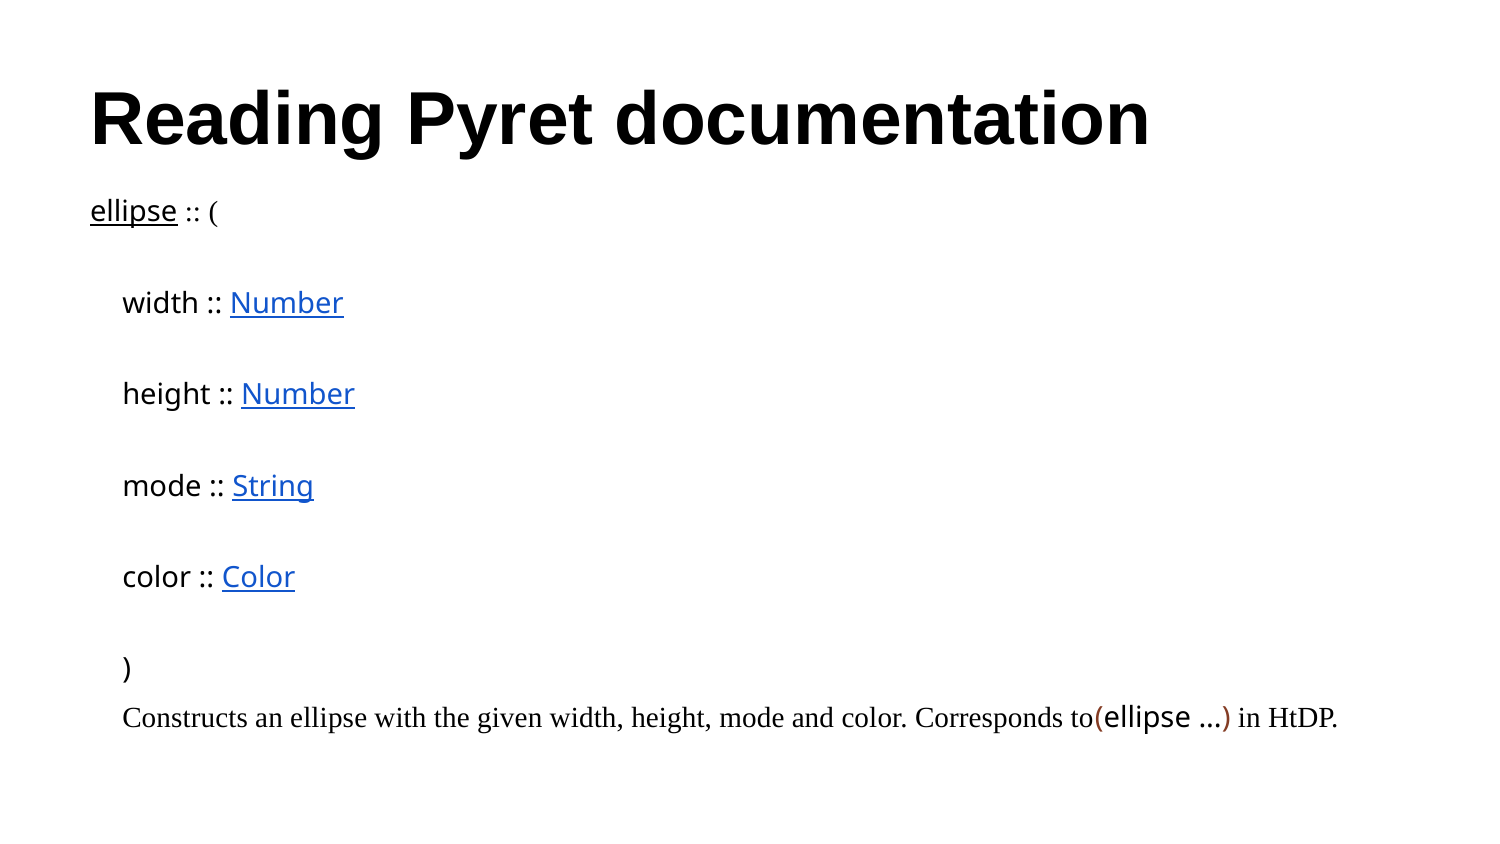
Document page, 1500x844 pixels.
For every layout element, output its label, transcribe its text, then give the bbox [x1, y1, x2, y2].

list ellipse :: ( width :: Number height :: Number mode :: String color :: Color ) Constructs an ellipse with the given width, height, mode and color. Corresponds to(ellipse ...) in HtDP. [75, 171, 1425, 783]
title Reading Pyret documentation [75, 33, 1425, 171]
